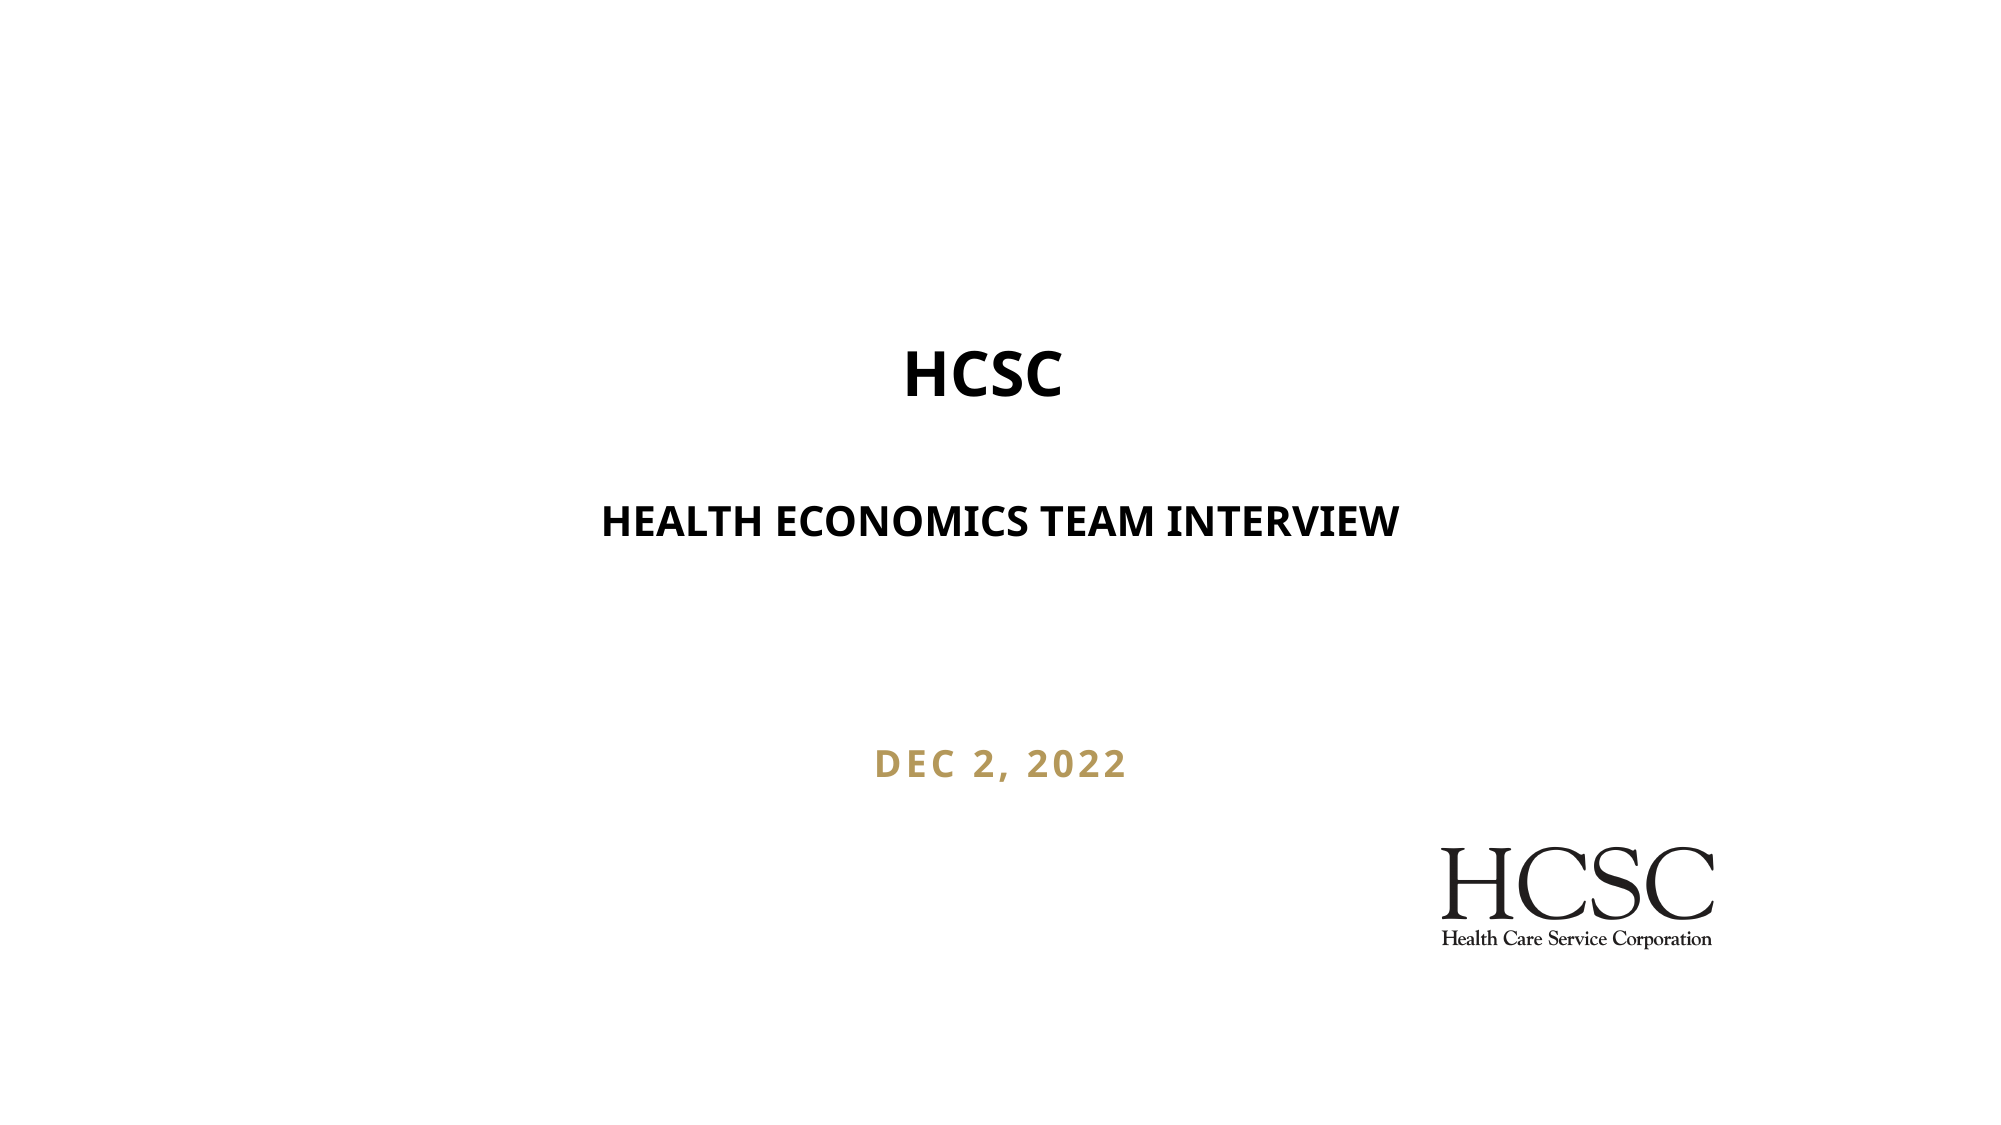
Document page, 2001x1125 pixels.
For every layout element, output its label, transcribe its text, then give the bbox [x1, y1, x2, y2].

text_box Health Economics team Interview dec 2, 2022 [559, 487, 1440, 843]
text_box HCSC [559, 326, 1440, 417]
picture [1439, 846, 1714, 950]
